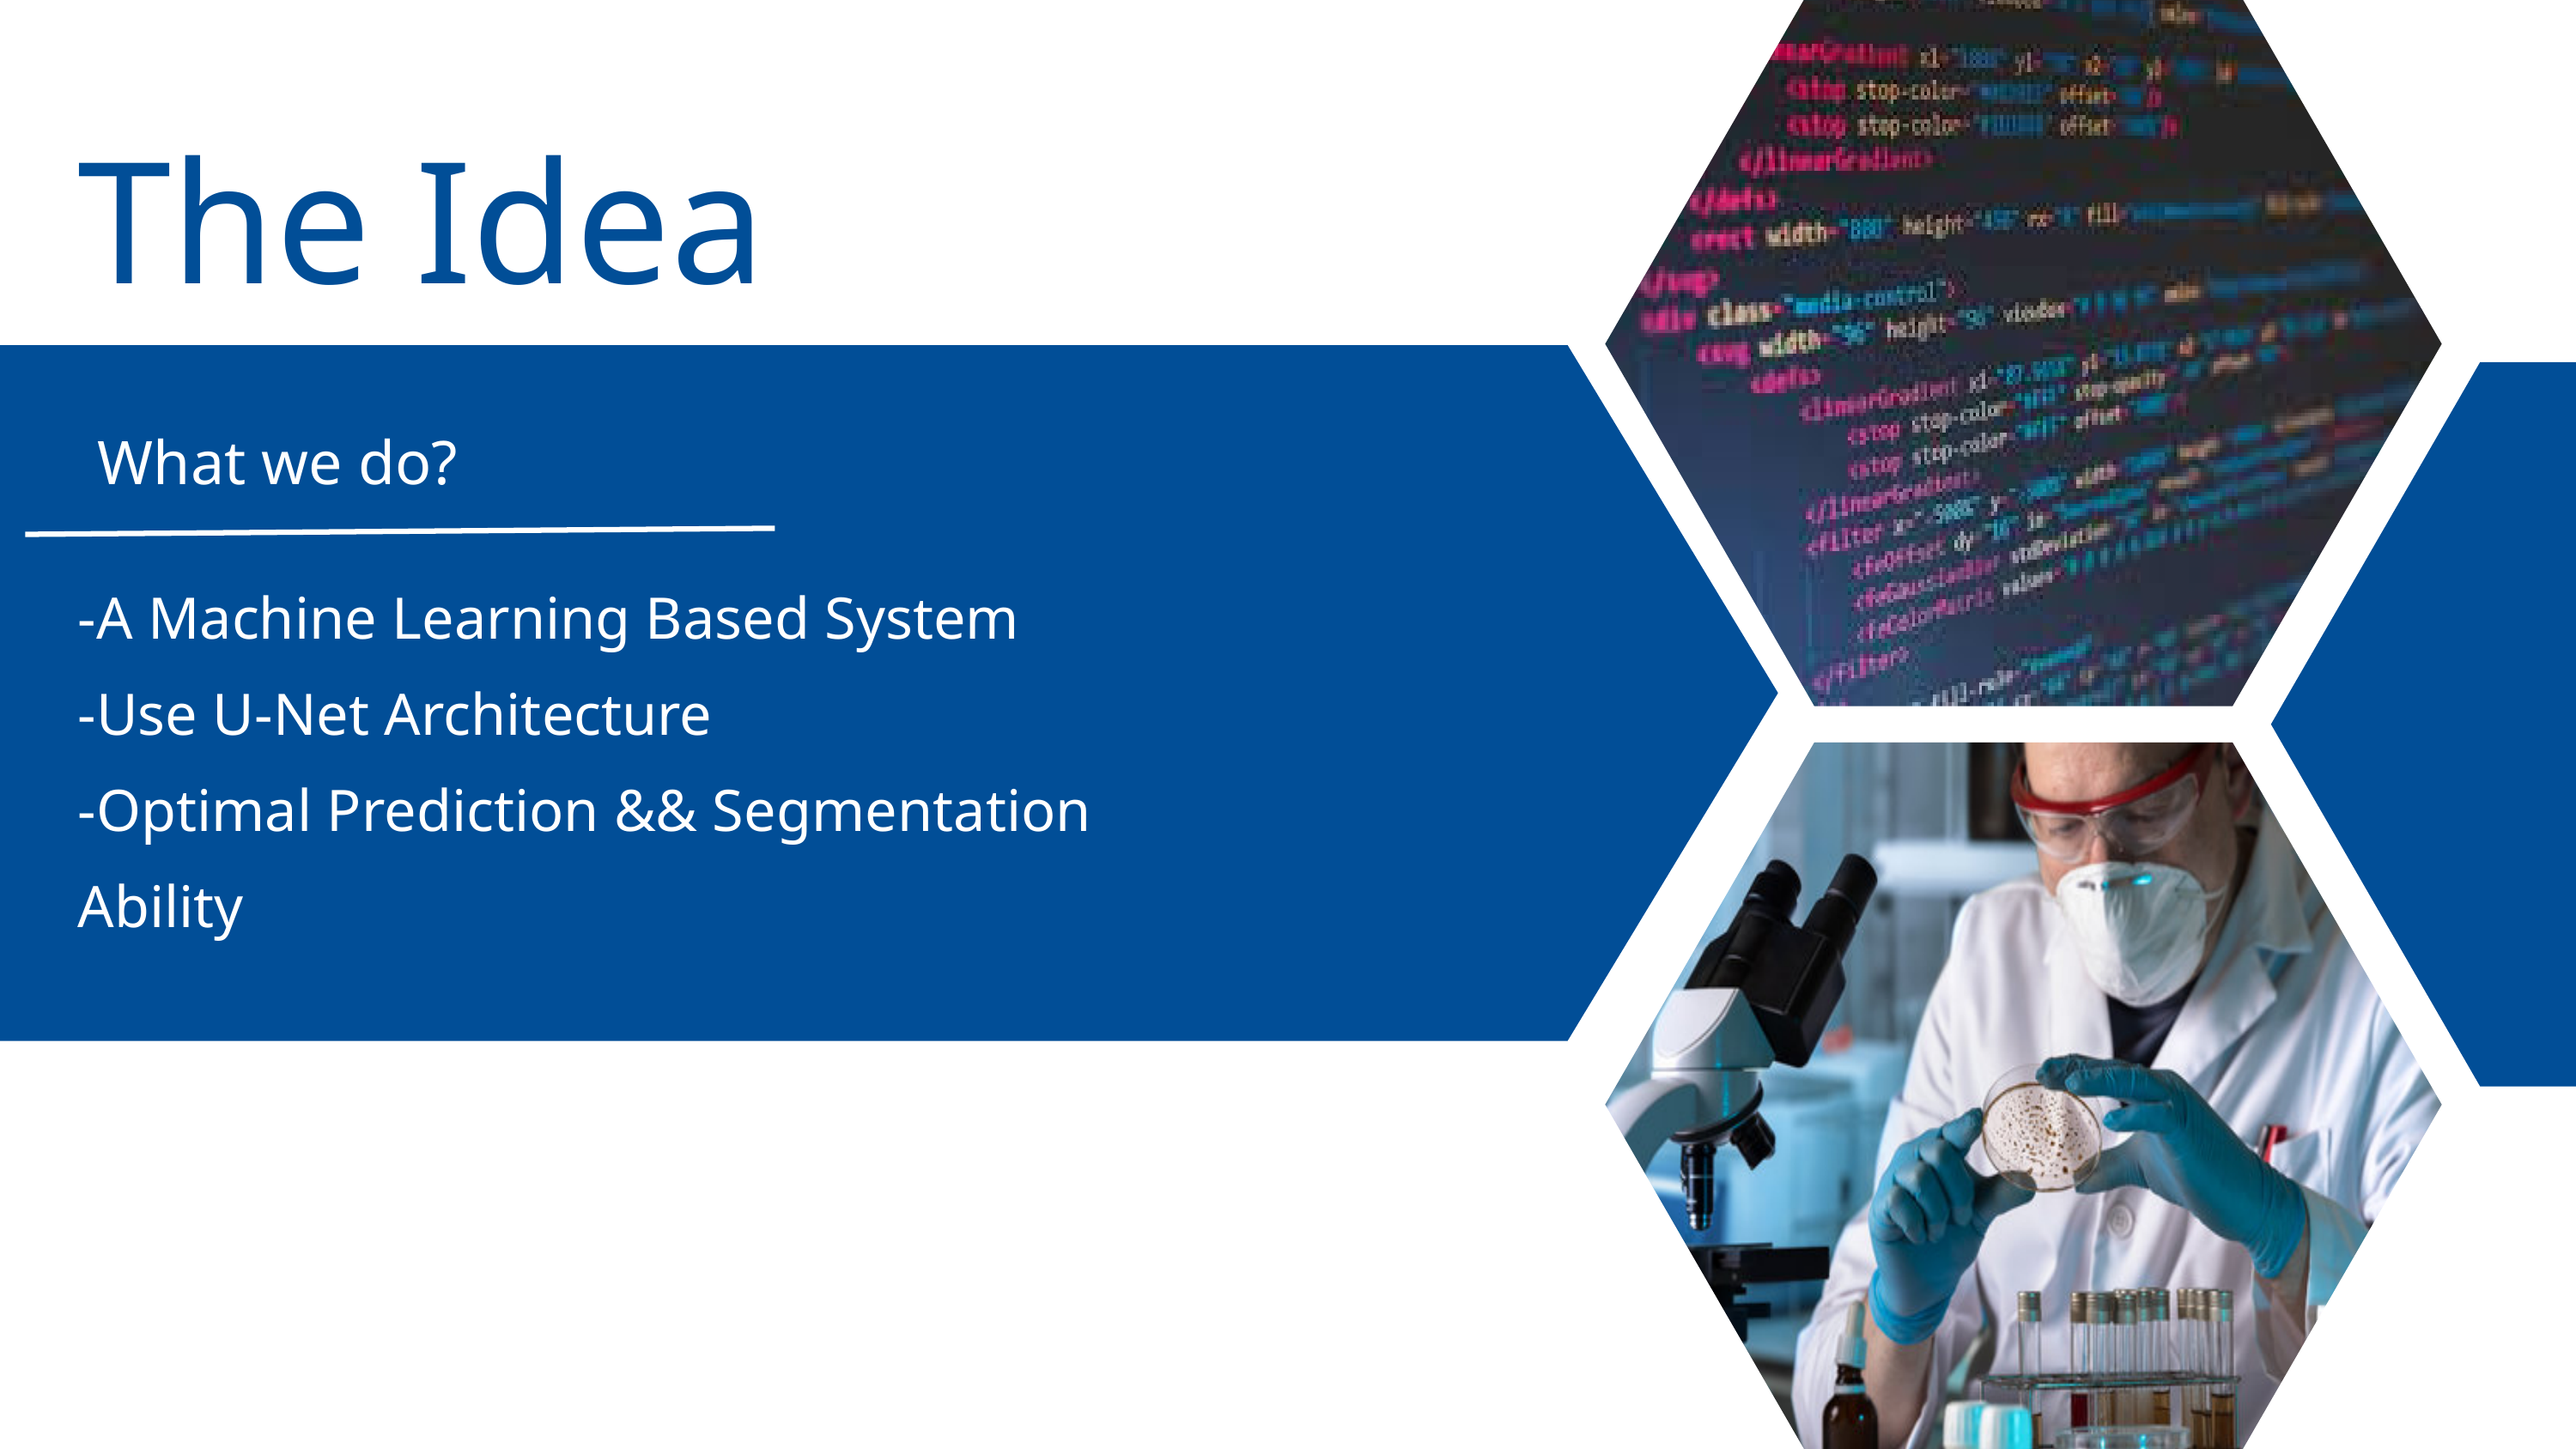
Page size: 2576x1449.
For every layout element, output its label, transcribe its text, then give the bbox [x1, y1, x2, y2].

text_box [2270, 361, 2576, 1087]
text_box The Idea [77, 76, 241, 318]
text_box [1605, 742, 2442, 1449]
text_box What we do? [97, 410, 241, 497]
text_box [1605, 0, 2442, 706]
text_box -A Machine Learning Based System -Use U-Net Architecture -Optimal Prediction && Segmentation Ability [77, 554, 241, 939]
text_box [25, 528, 775, 535]
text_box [246, 0, 1370, 1449]
